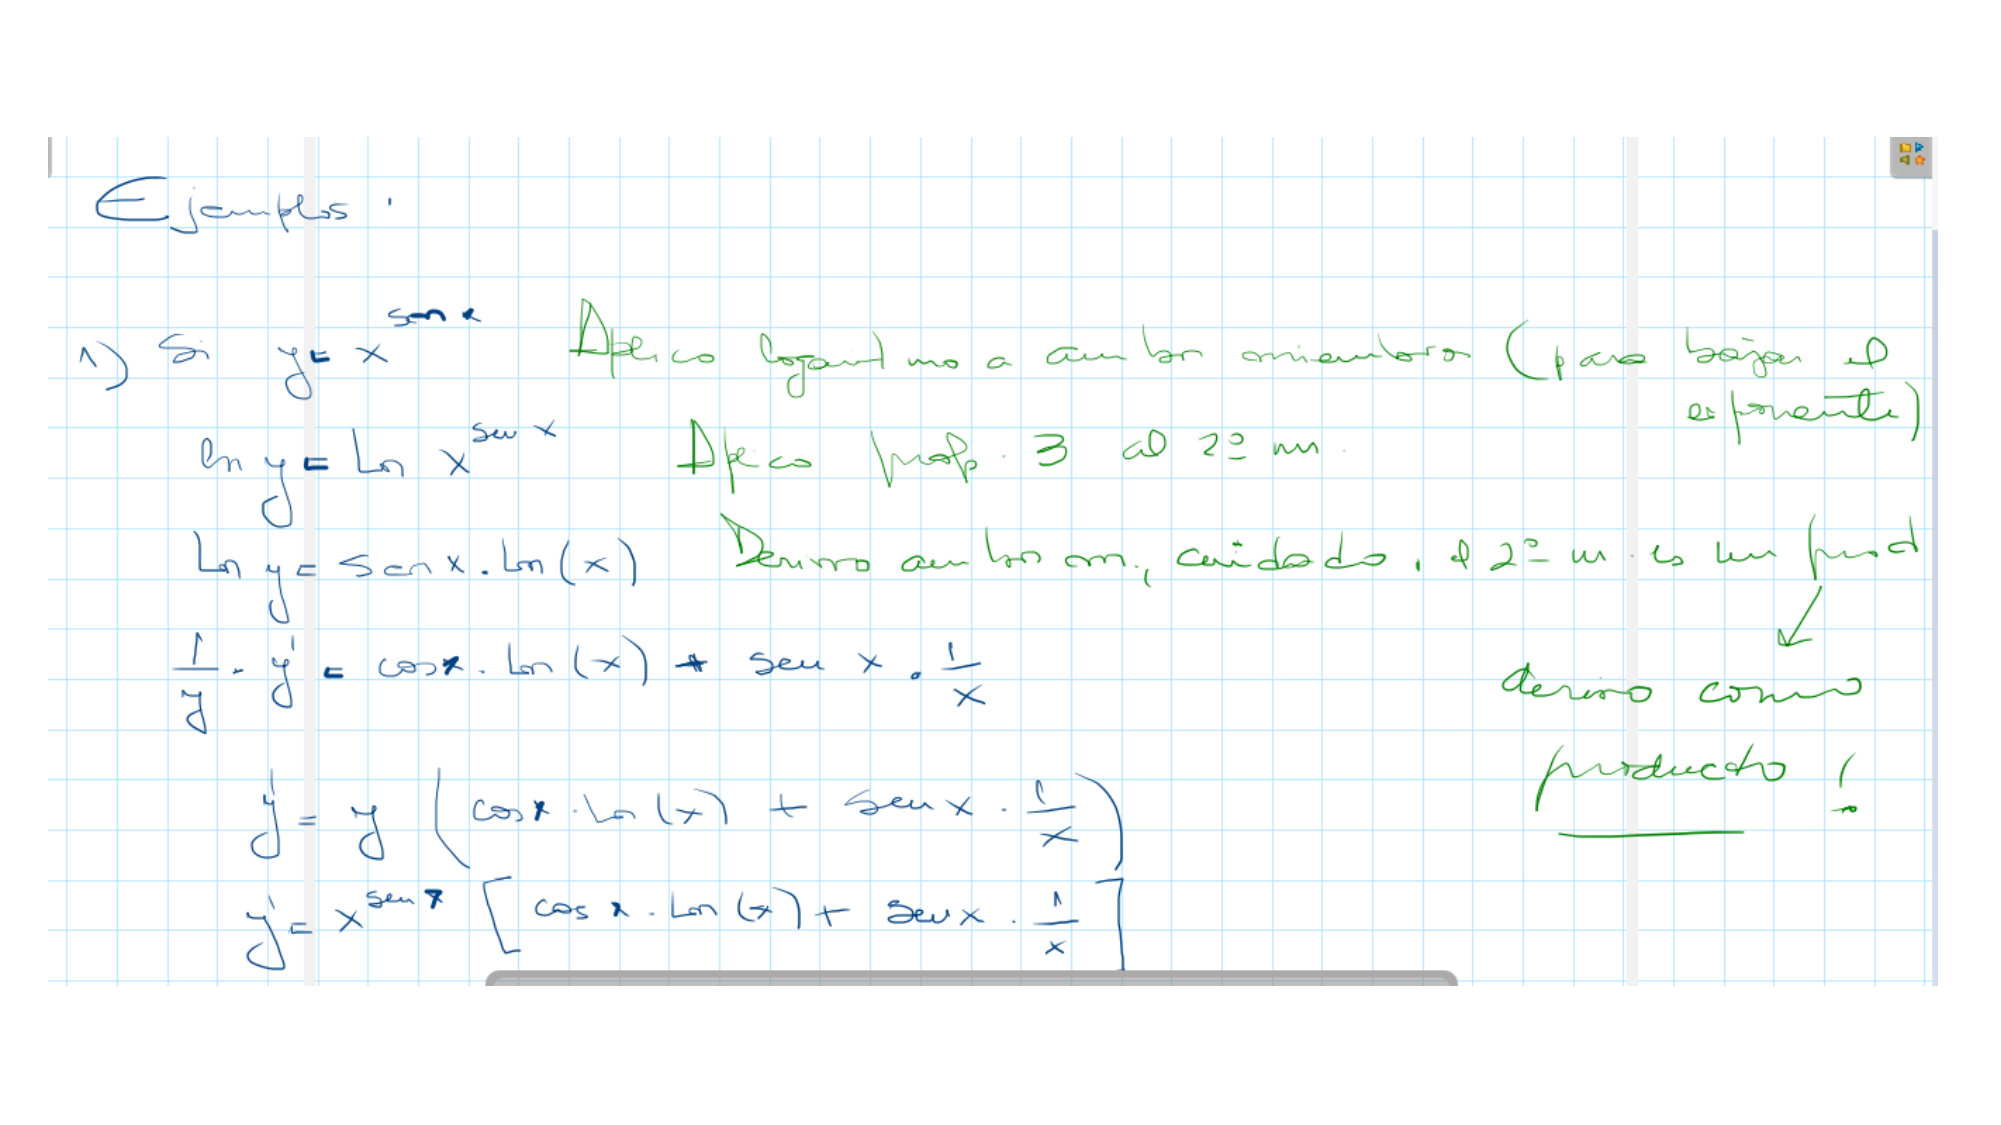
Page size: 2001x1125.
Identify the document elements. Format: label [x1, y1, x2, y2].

picture [48, 136, 1938, 986]
